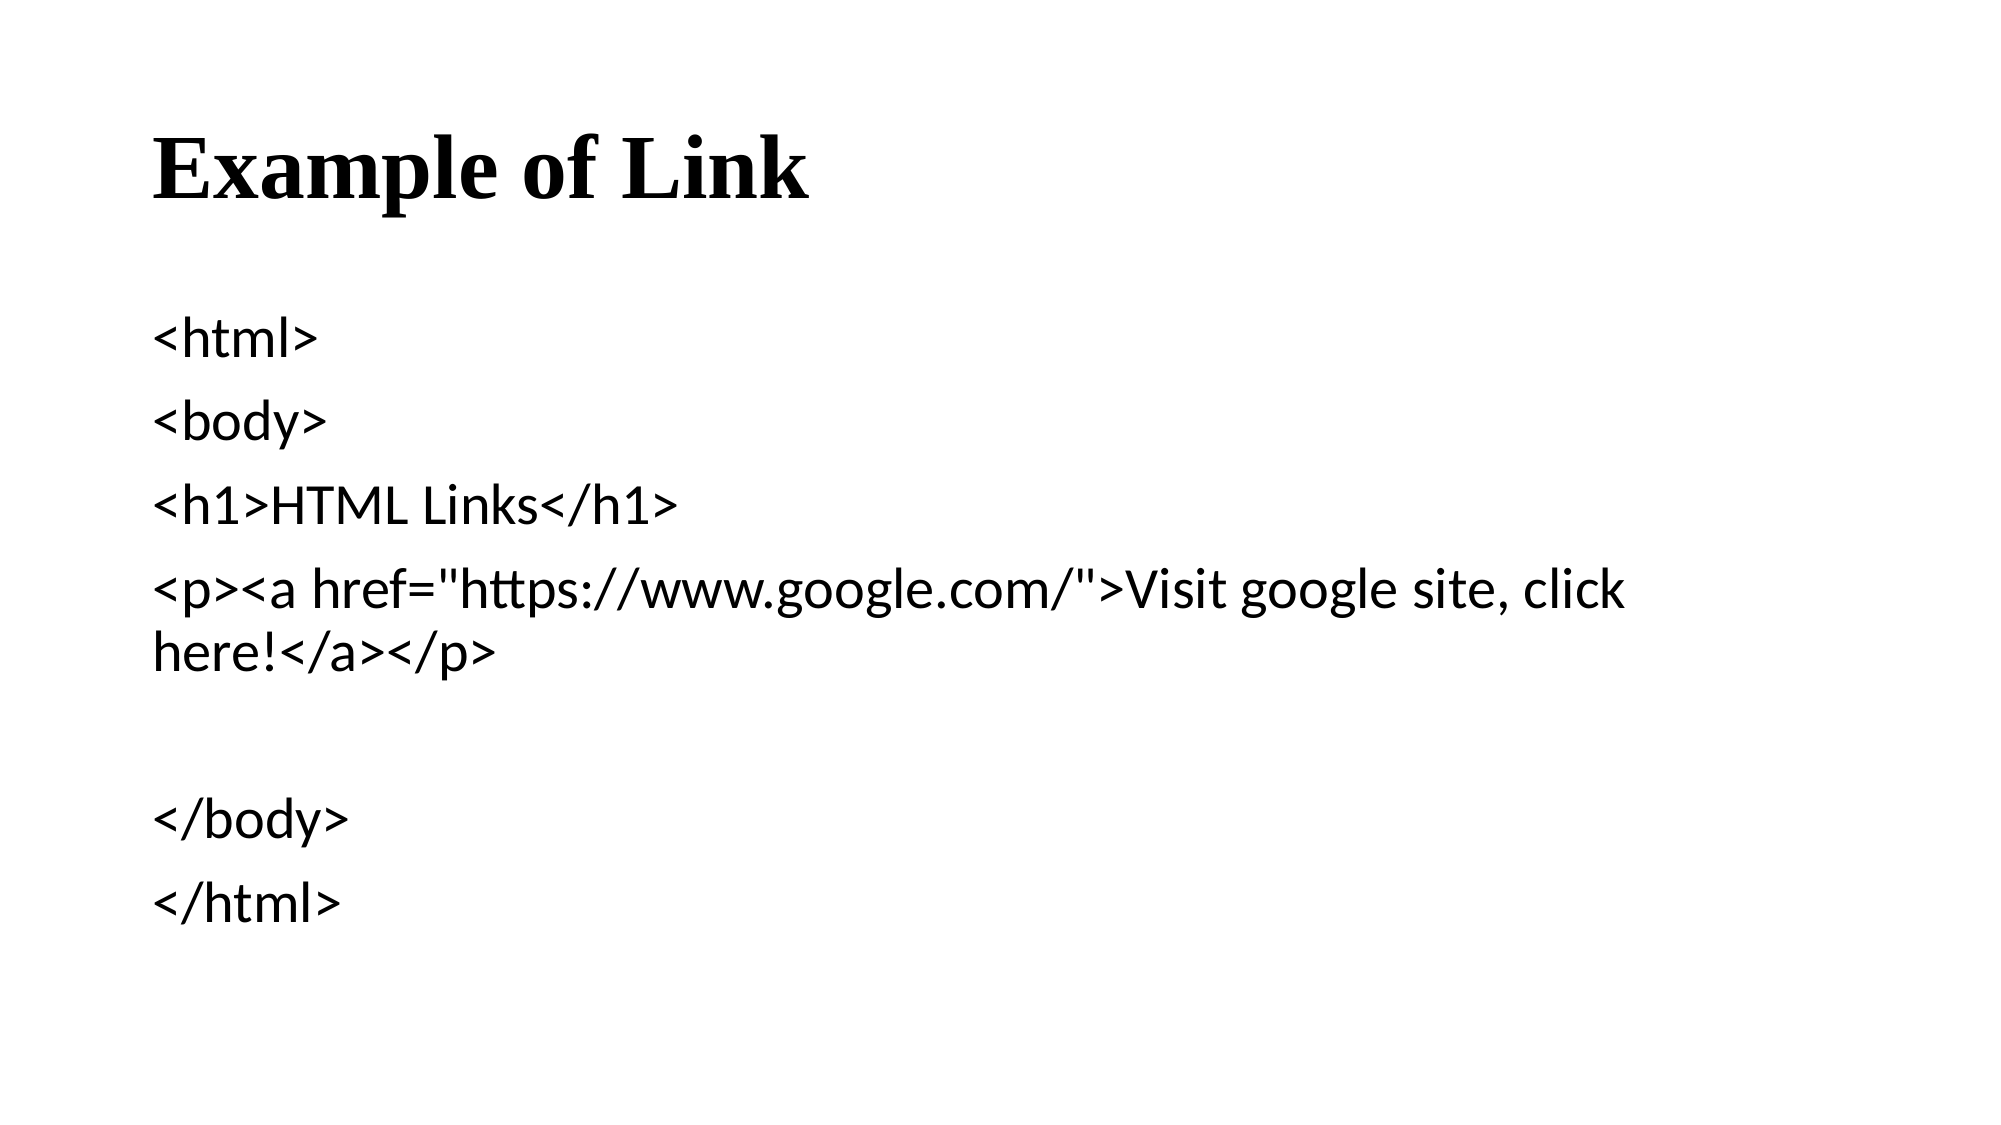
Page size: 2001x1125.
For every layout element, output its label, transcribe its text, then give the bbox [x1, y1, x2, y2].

list <html> <body> <h1>HTML Links</h1> <p><a href="https://www.google.com/">Visit google site, click here!</a></p> </body> </html> [137, 299, 1863, 1014]
title Example of Link [137, 59, 1863, 278]
